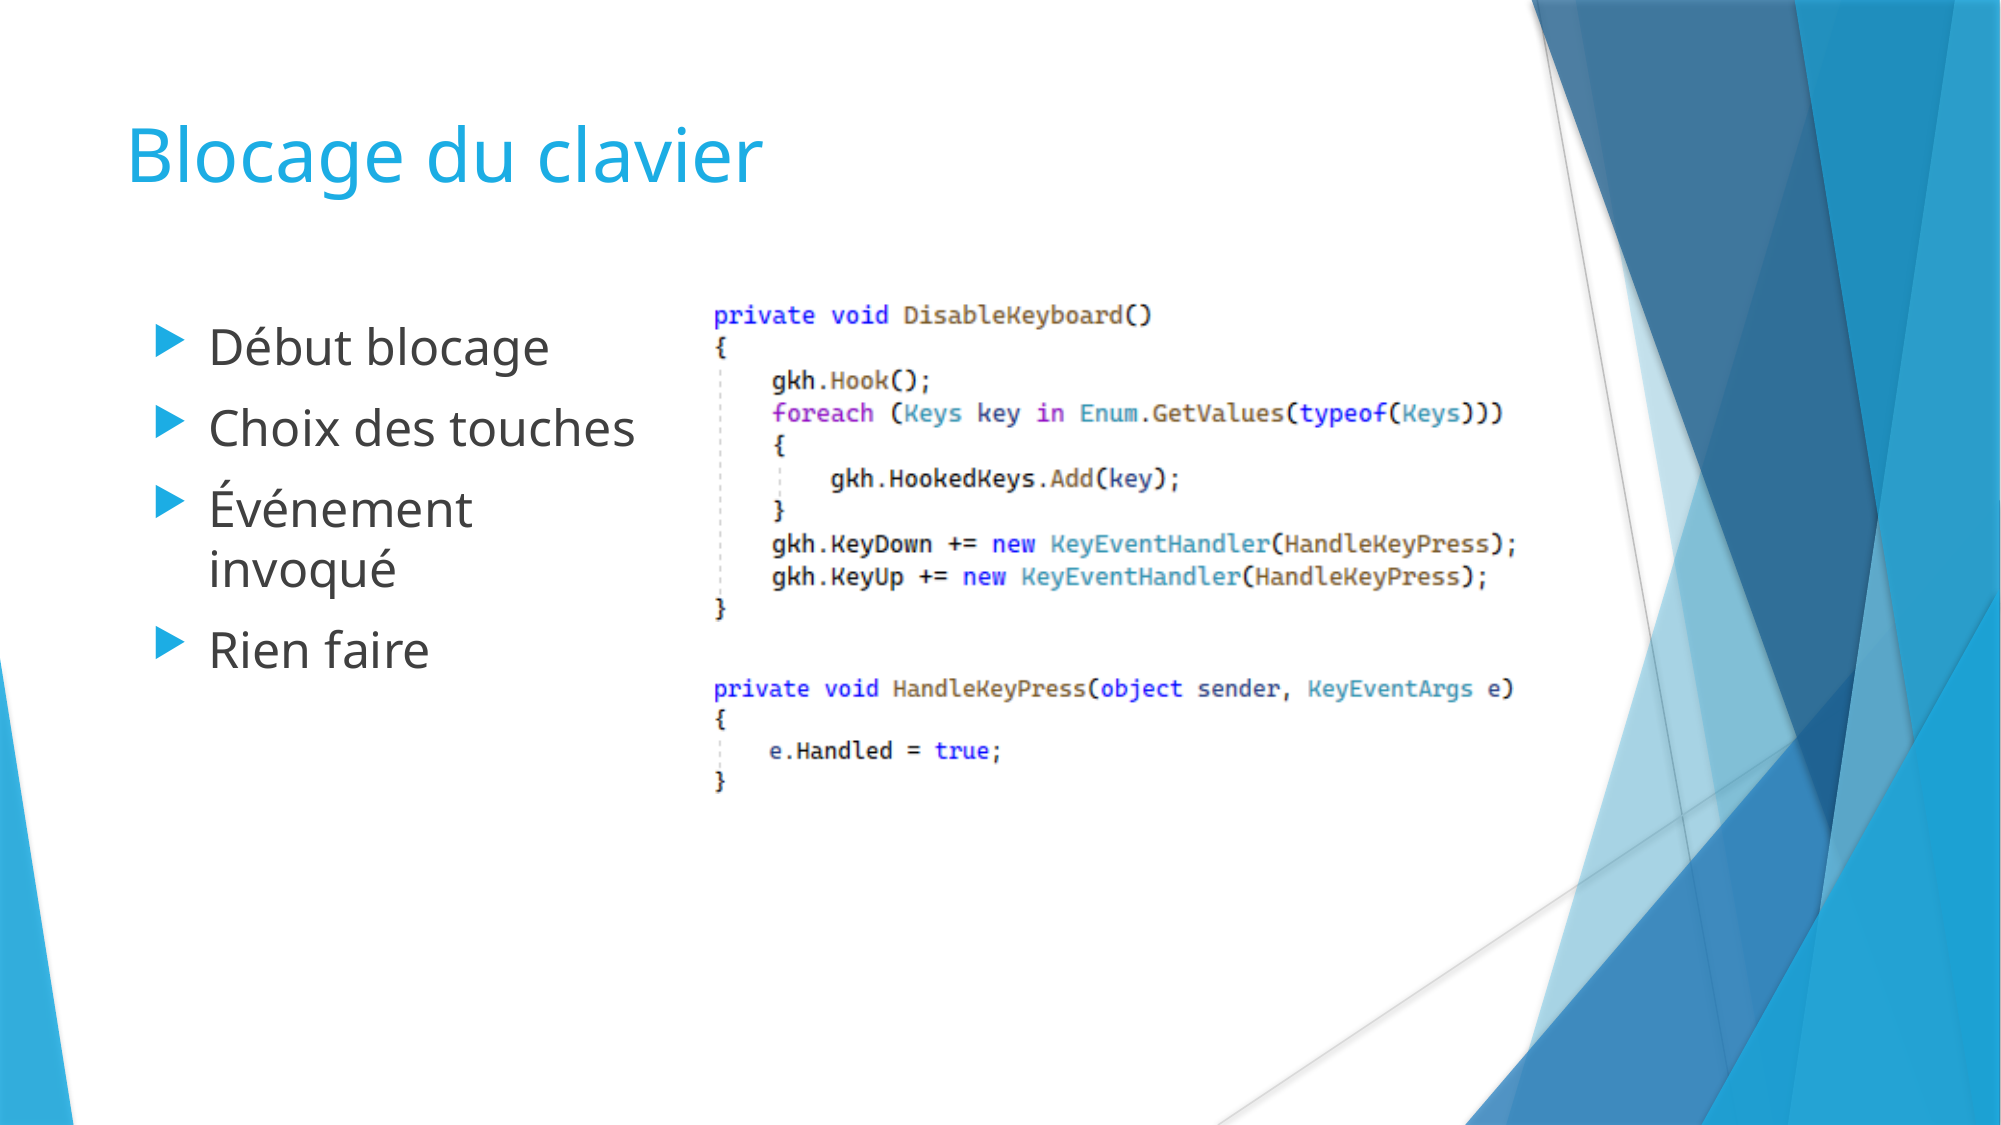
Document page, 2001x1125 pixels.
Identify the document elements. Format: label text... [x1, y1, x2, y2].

title Blocage du clavier [111, 99, 1522, 317]
text_box Début blocage Choix des touches Événement invoqué Rien faire [137, 308, 665, 628]
picture [714, 677, 1514, 794]
picture [713, 302, 1516, 623]
